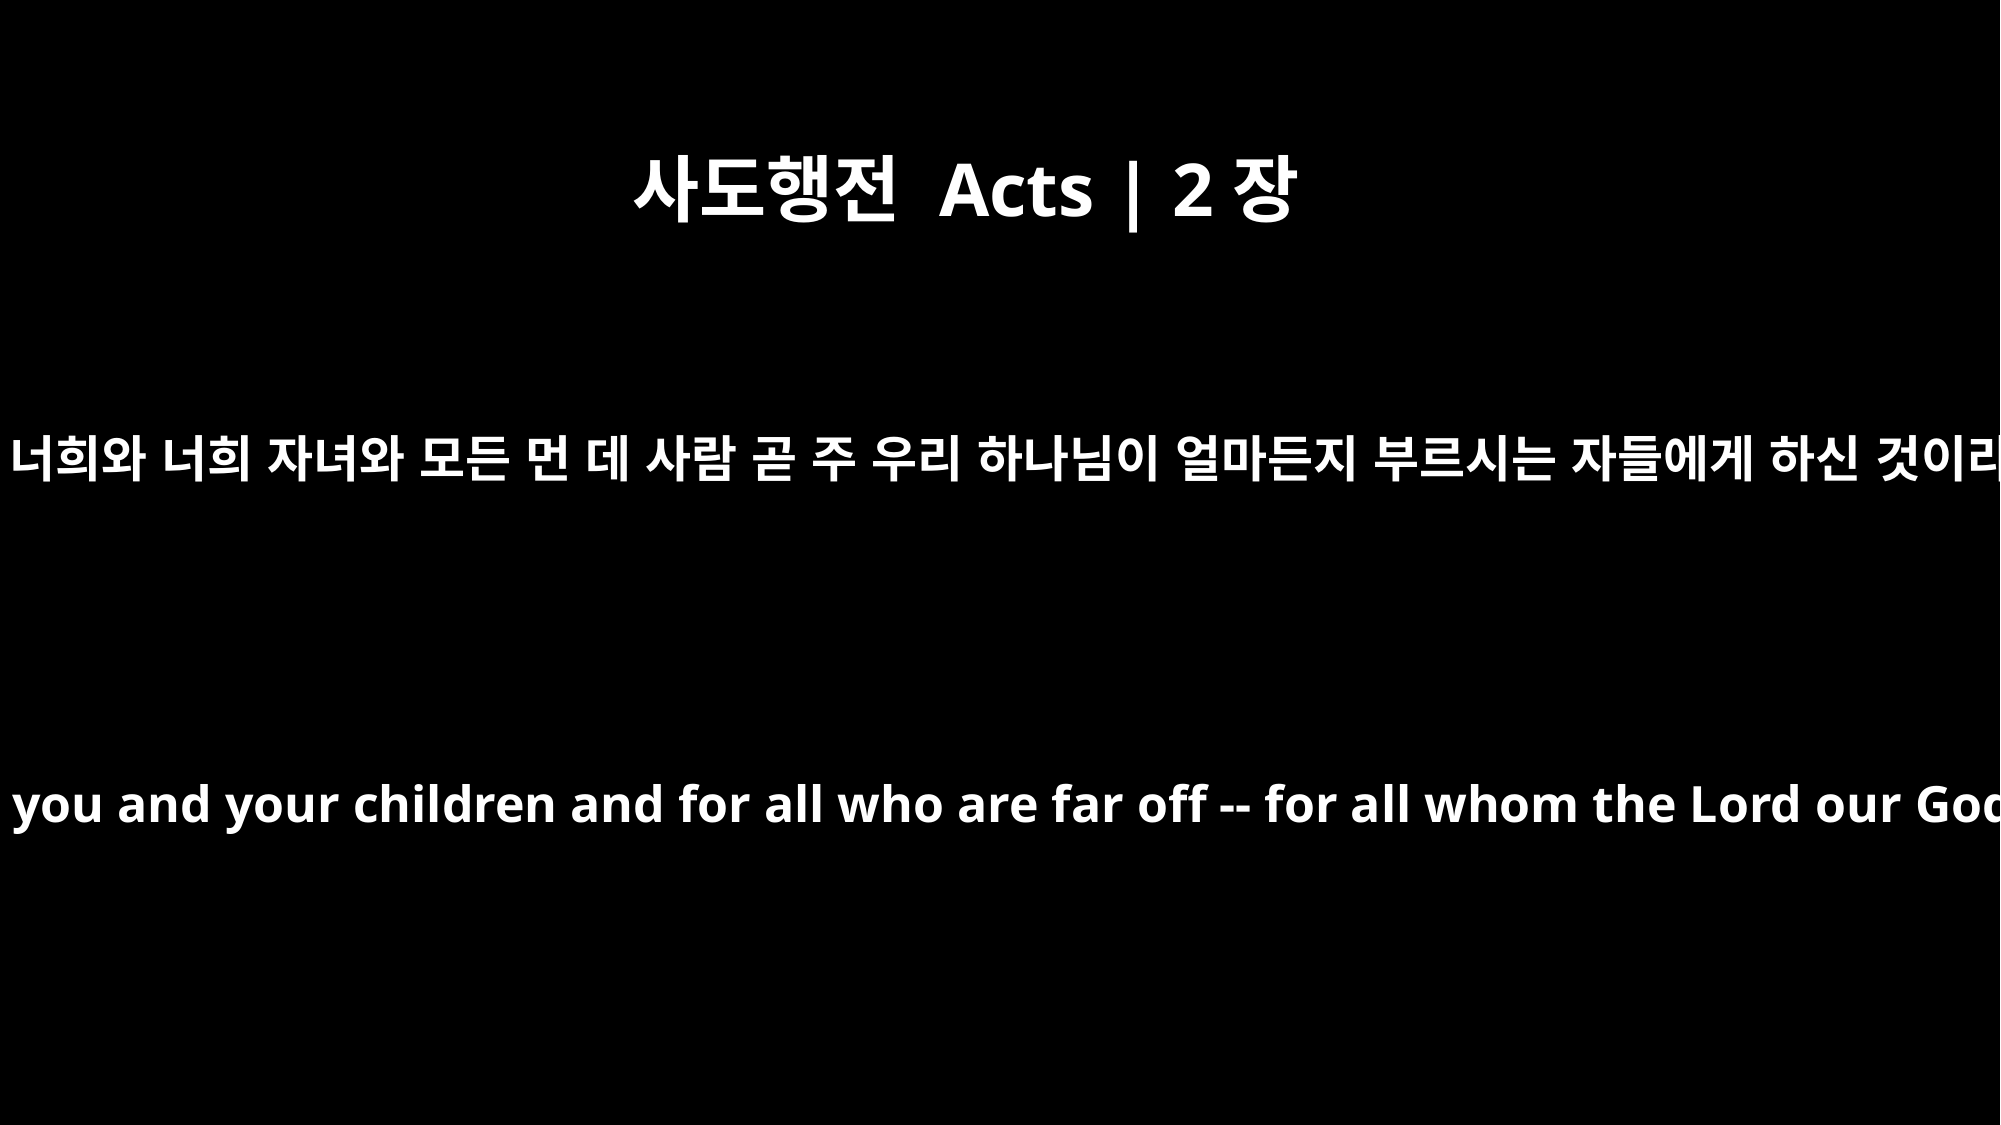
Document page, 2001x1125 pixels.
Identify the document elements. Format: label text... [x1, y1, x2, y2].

text_box The promise is for you and your children and for all who are far off -- for all whom the Lord our God will call." [0, 764, 2000, 840]
text_box 39 이 약속은 너희와 너희 자녀와 모든 먼 데 사람 곧 주 우리 하나님이 얼마든지 부르시는 자들에게 하신 것이라 하고 [0, 359, 2000, 495]
text_box 사도행전 Acts | 2장 [617, 136, 1315, 239]
